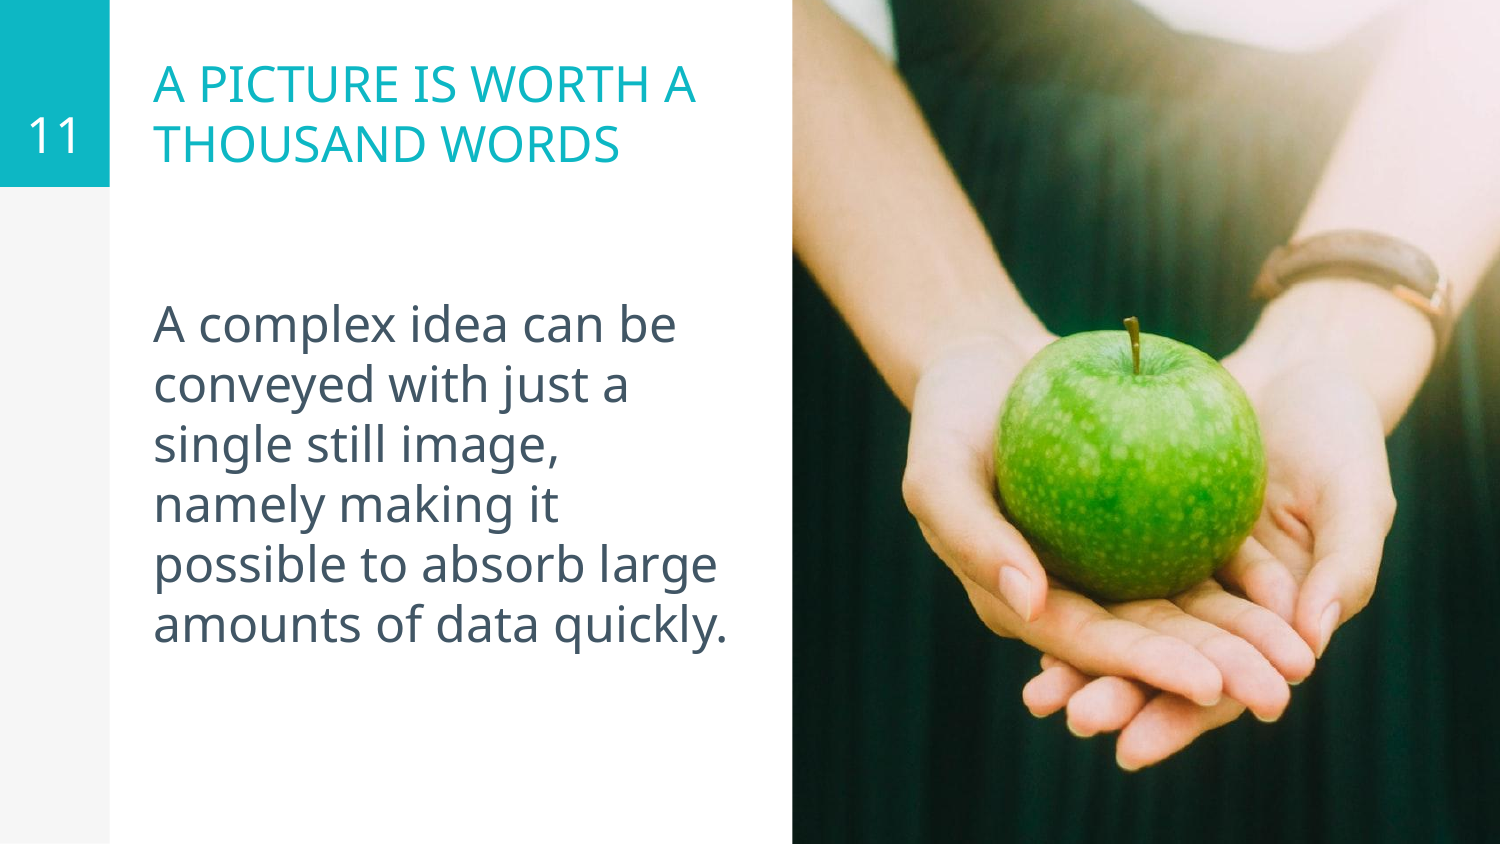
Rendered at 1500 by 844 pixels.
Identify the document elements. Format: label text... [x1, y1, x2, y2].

picture [792, 0, 1500, 844]
list A complex idea can be conveyed with just a single still image, namely making it possible to absorb large amounts of data quickly. [138, 277, 757, 808]
slide_number 11 [0, 0, 110, 187]
title A PICTURE IS WORTH A THOUSAND WORDS [138, 0, 722, 188]
